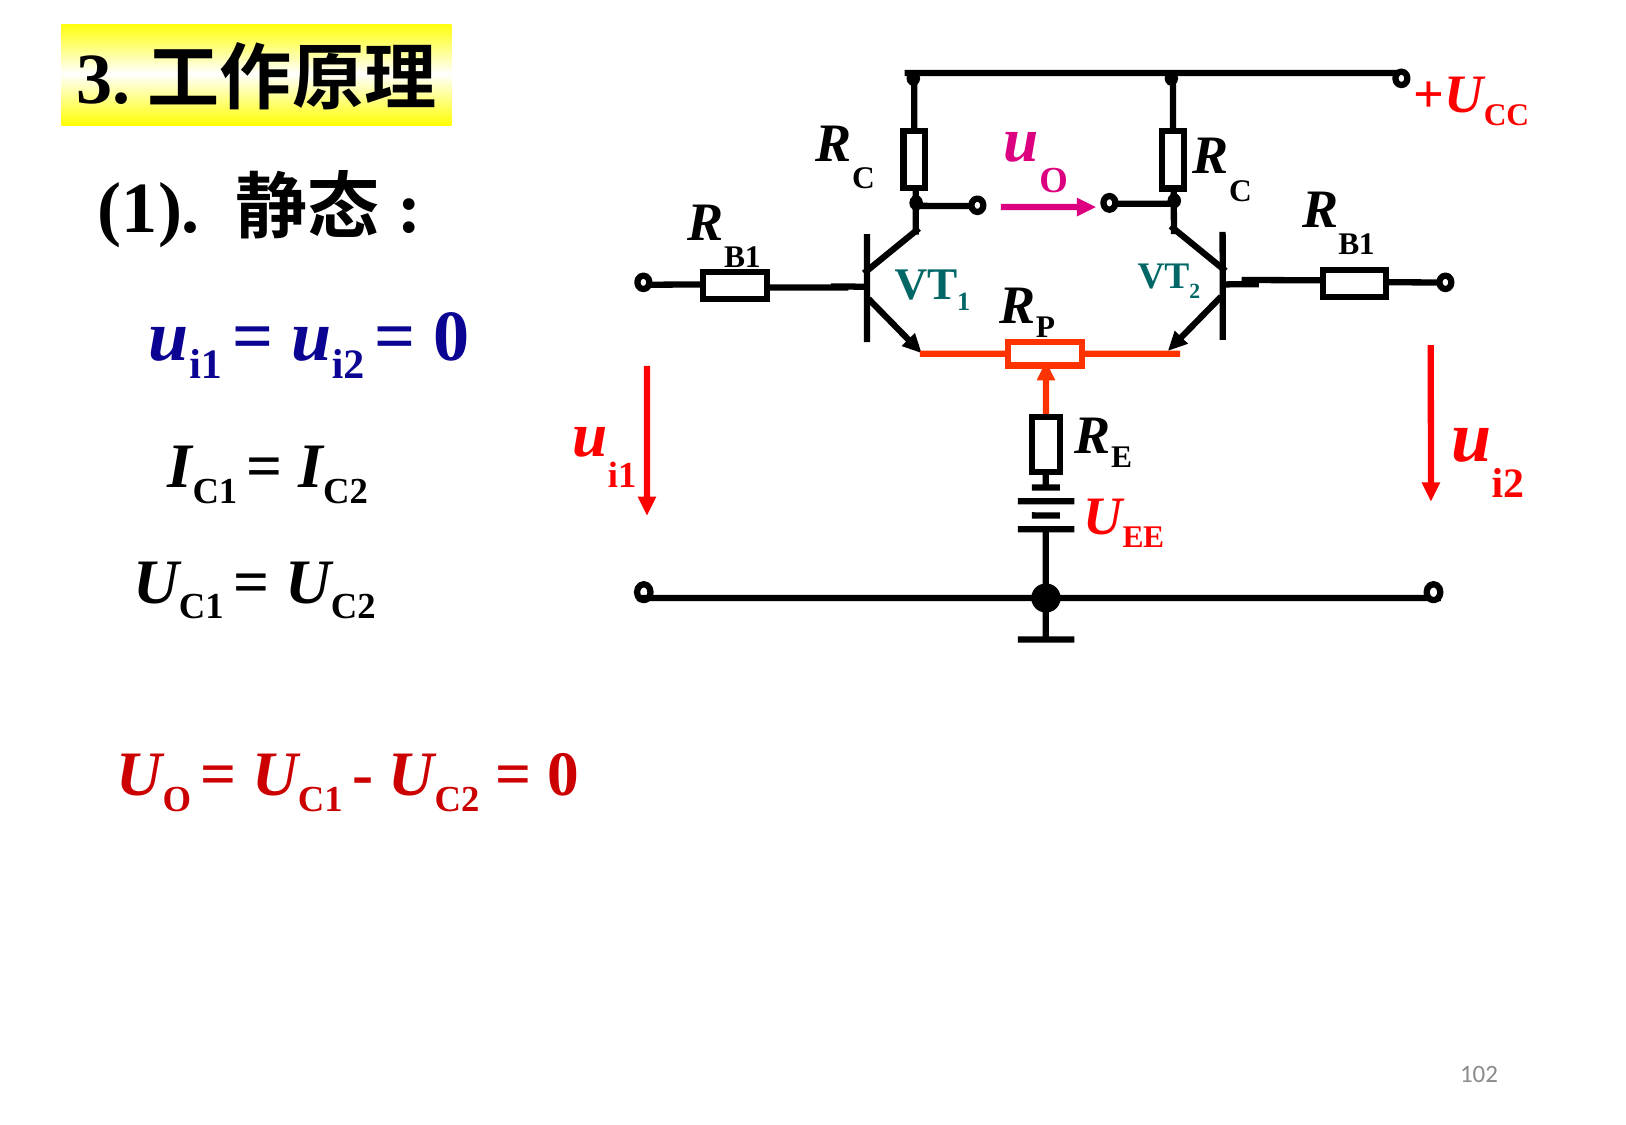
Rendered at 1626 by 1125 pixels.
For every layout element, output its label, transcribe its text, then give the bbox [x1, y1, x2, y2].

text_box UO = UC1 - UC2 = 0 [70, 724, 626, 826]
text_box ui1 = ui2 = 0 [134, 280, 556, 413]
text_box (1). 静态: [83, 153, 449, 255]
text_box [556, 50, 1592, 640]
text_box IC1 = IC2 [153, 417, 383, 519]
text_box UC1 = UC2 [118, 532, 391, 634]
slide_number 102 [1147, 1042, 1514, 1103]
text_box 3.工作原理 [61, 24, 452, 126]
